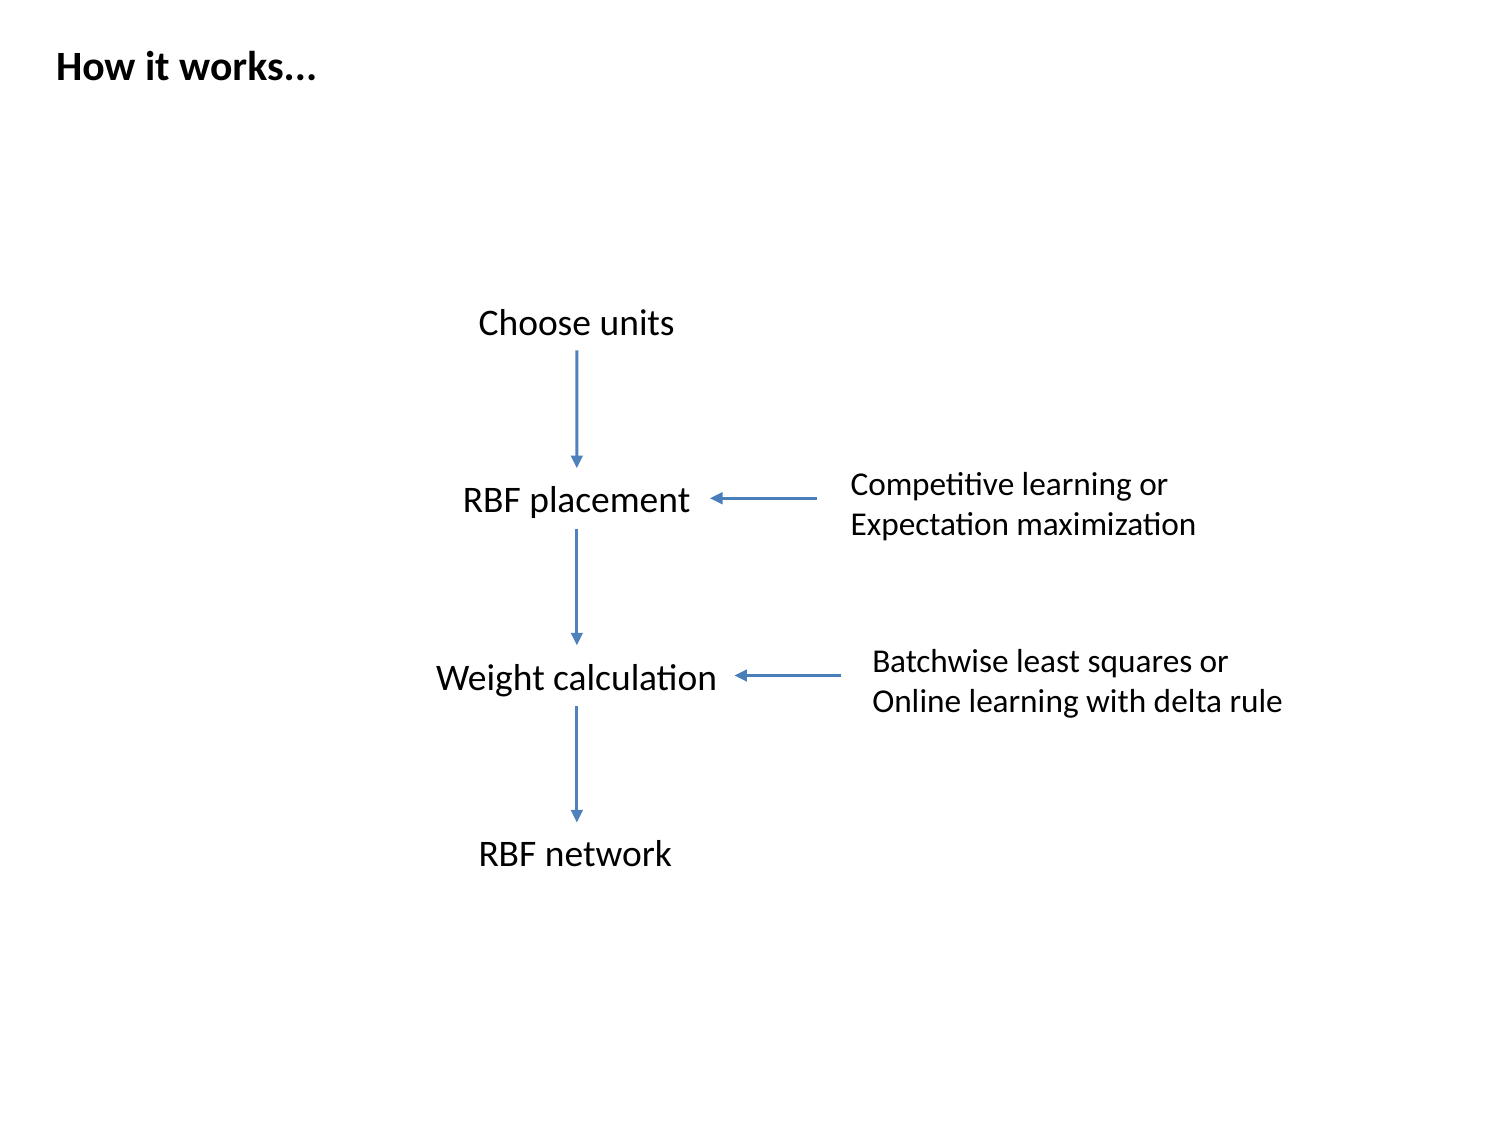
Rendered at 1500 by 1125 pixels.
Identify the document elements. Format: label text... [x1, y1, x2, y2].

text_box Batchwise least squares or Online learning with delta rule [857, 631, 1299, 727]
text_box How it works... [41, 30, 1388, 96]
text_box Choose units [463, 290, 691, 351]
text_box RBF placement [448, 467, 706, 528]
text_box Competitive learning or Expectation maximization [835, 454, 1212, 550]
text_box Weight calculation [421, 645, 733, 705]
text_box RBF network [463, 821, 687, 882]
